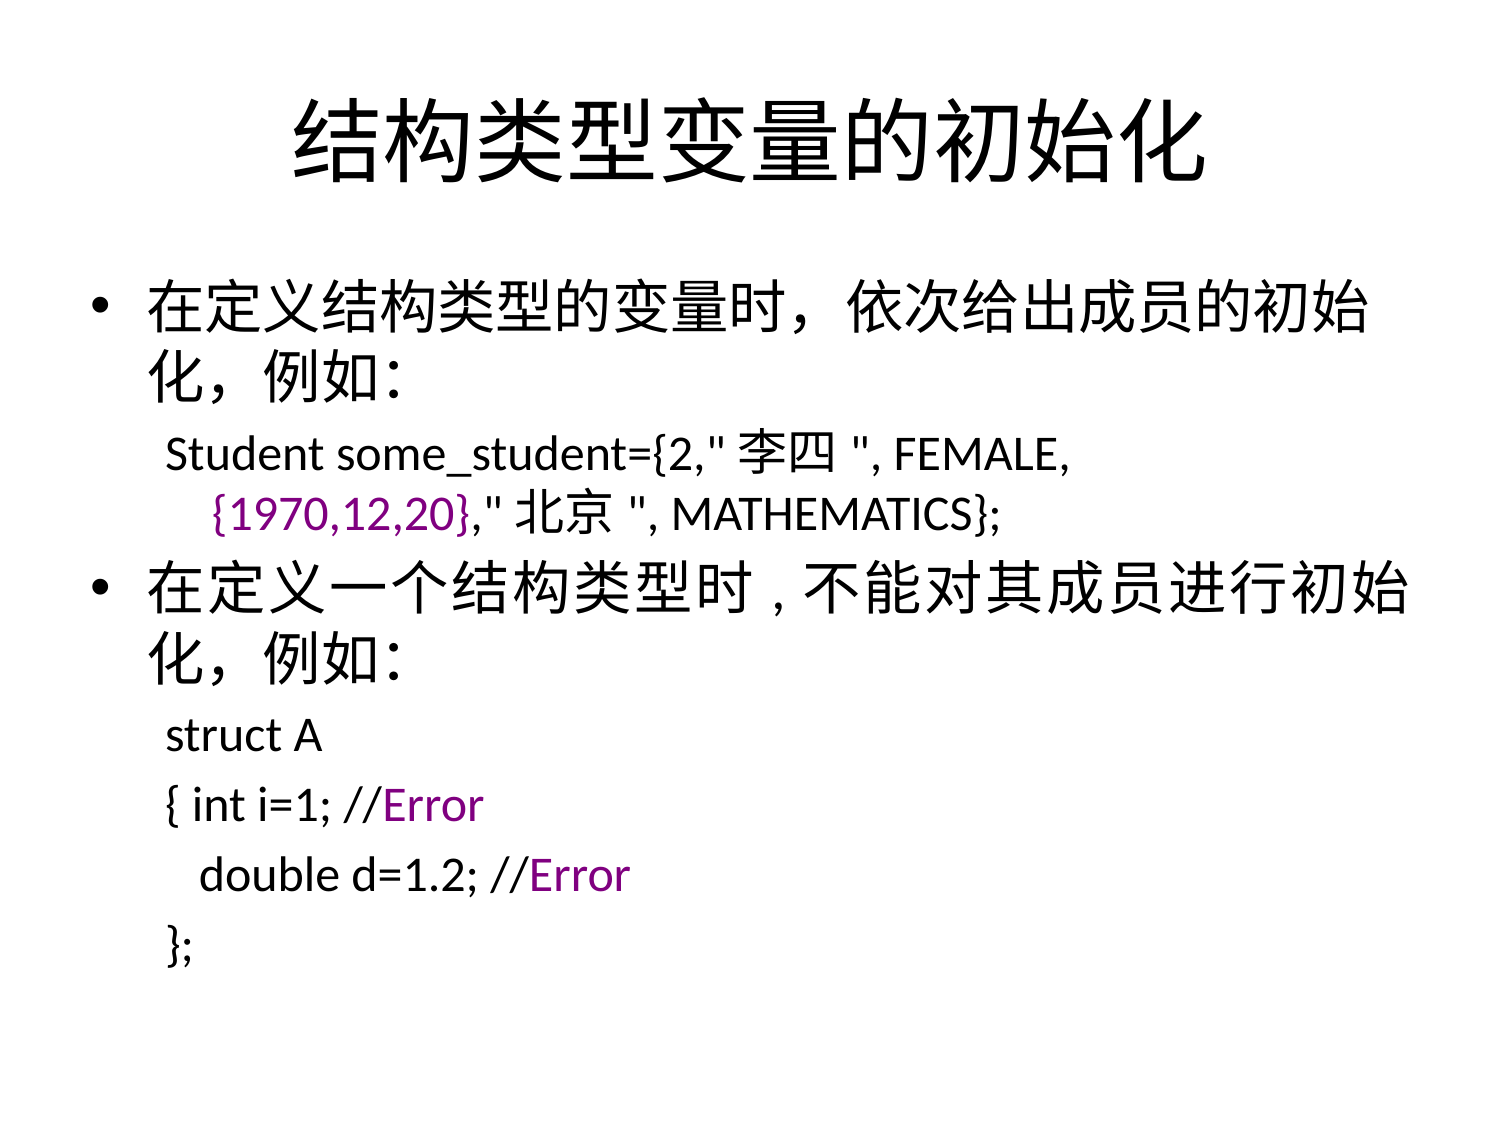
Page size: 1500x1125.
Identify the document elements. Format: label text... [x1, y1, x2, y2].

list 在定义结构类型的变量时，依次给出成员的初始化，例如： Student some_student={2,"李四", FEMALE, {1970,12,20},"北京", MATHEMATICS}; 在定义一个结构类型时,不能对其成员进行初始化，例如： struct A { int i=1; //Error double d=1.2; //Error }; [75, 262, 1425, 1071]
title 结构类型变量的初始化 [75, 45, 1425, 233]
